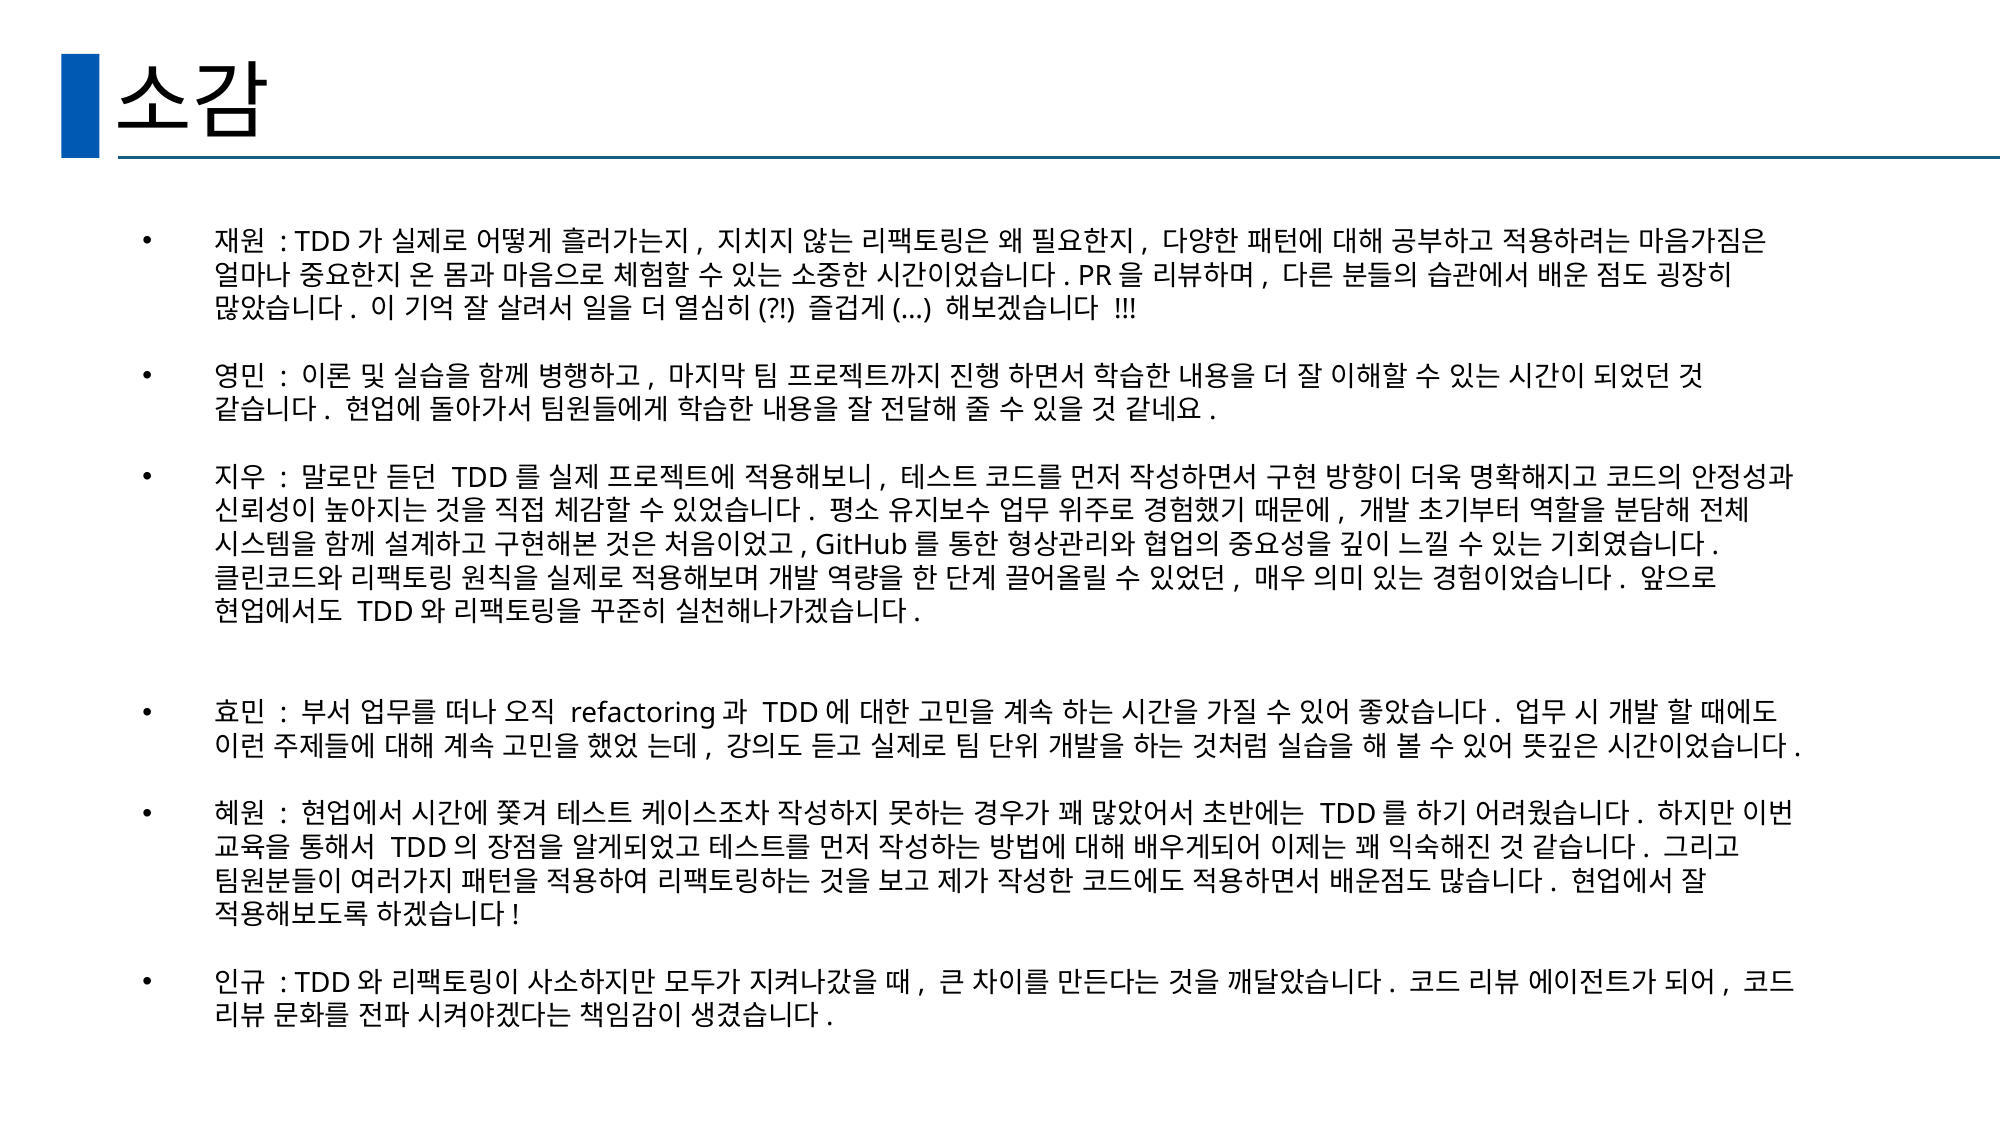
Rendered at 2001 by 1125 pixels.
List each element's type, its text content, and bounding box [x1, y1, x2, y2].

list 재원 : TDD가 실제로 어떻게 흘러가는지, 지치지 않는 리팩토링은 왜 필요한지, 다양한 패턴에 대해 공부하고 적용하려는 마음가짐은 얼마나 중요한지 온 몸과 마음으로 체험할 수 있는 소중한 시간이었습니다. PR을 리뷰하며, 다른 분들의 습관에서 배운 점도 굉장히 많았습니다. 이 기억 잘 살려서 일을 더 열심히(?!) 즐겁게(…) 해보겠습니다 !!! 영민 : 이론 및 실습을 함께 병행하고, 마지막 팀 프로젝트까지 진행 하면서 학습한 내용을 더 잘 이해할 수 있는 시간이 되었던 것 같습니다. 현업에 돌아가서 팀원들에게 학습한 내용을 잘 전달해 줄 수 있을 것 같네요. 지우 : 말로만 듣던 TDD를 실제 프로젝트에 적용해보니, 테스트 코드를 먼저 작성하면서 구현 방향이 더욱 명확해지고 코드의 안정성과 신뢰성이 높아지는 것을 직접 체감할 수 있었습니다. 평소 유지보수 업무 위주로 경험했기 때문에, 개발 초기부터 역할을 분담해 전체 시스템을 함께 설계하고 구현해본 것은 처음이었고, GitHub를 통한 형상관리와 협업의 중요성을 깊이 느낄 수 있는 기회였습니다. 클린코드와 리팩토링 원칙을 실제로 적용해보며 개발 역량을 한 단계 끌어올릴 수 있었던, 매우 의미 있는 경험이었습니다. 앞으로 현업에서도 TDD와 리팩토링을 꾸준히 실천해나가겠습니다. 효민 : 부서 업무를 떠나 오직 refactoring과 TDD에 대한 고민을 계속 하는 시간을 가질 수 있어 좋았습니다. 업무 시 개발 할 때에도 이런 주제들에 대해 계속 고민을 했었 는데, 강의도 듣고 실제로 팀 단위 개발을 하는 것처럼 실습을 해 볼 수 있어 뜻깊은 시간이었습니다. 혜원 : 현업에서 시간에 쫓겨 테스트 케이스조차 작성하지 못하는 경우가 꽤 많았어서 초반에는 TDD를 하기 어려웠습니다. 하지만 이번 교육을 통해서 TDD의 장점을 알게되었고 테스트를 먼저 작성하는 방법에 대해 배우게되어 이제는 꽤 익숙해진 것 같습니다. 그리고 팀원분들이 여러가지 패턴을 적용하여 리팩토링하는 것을 보고 제가 작성한 코드에도 적용하면서 배운점도 많습니다. 현업에서 잘 적용해보도록 하겠습니다! 인규 : TDD와 리팩토링이 사소하지만 모두가 지켜나갔을 때, 큰 차이를 만든다는 것을 깨달았습니다. 코드 리뷰 에이전트가 되어, 코드 리뷰 문화를 전파 시켜야겠다는 책임감이 생겼습니다. [99, 215, 1825, 1075]
title 소감 [99, 50, 1825, 158]
